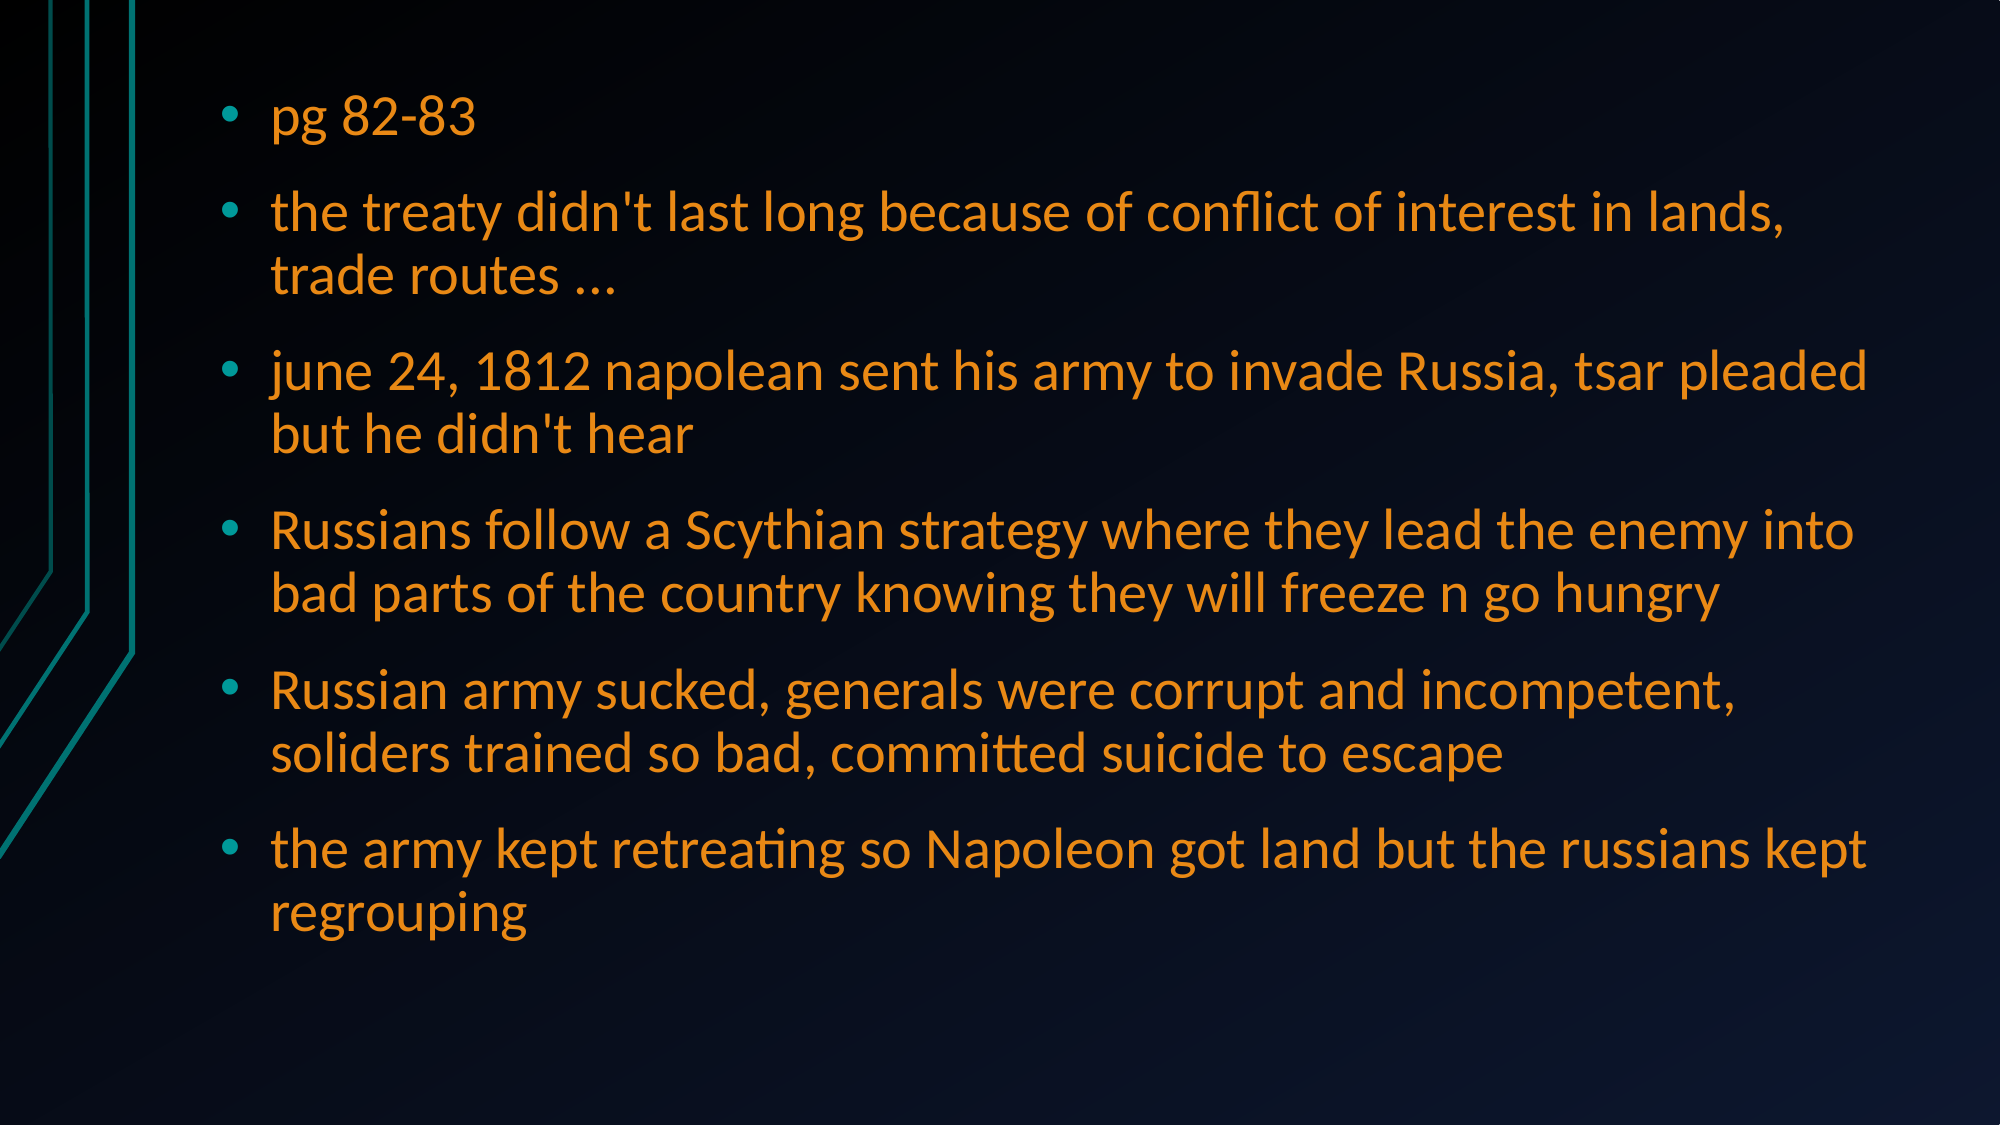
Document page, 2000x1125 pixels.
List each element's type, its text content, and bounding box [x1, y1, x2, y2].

list pg 82-83 the treaty didn't last long because of conflict of interest in lands, trade routes ... june 24, 1812 napolean sent his army to invade Russia, tsar pleaded but he didn't hear Russians follow a Scythian strategy where they lead the enemy into bad parts of the country knowing they will freeze n go hungry Russian army sucked, generals were corrupt and incompetent, soliders trained so bad, committed suicide to escape the army kept retreating so Napoleon got land but the russians kept regrouping [199, 75, 1900, 1012]
